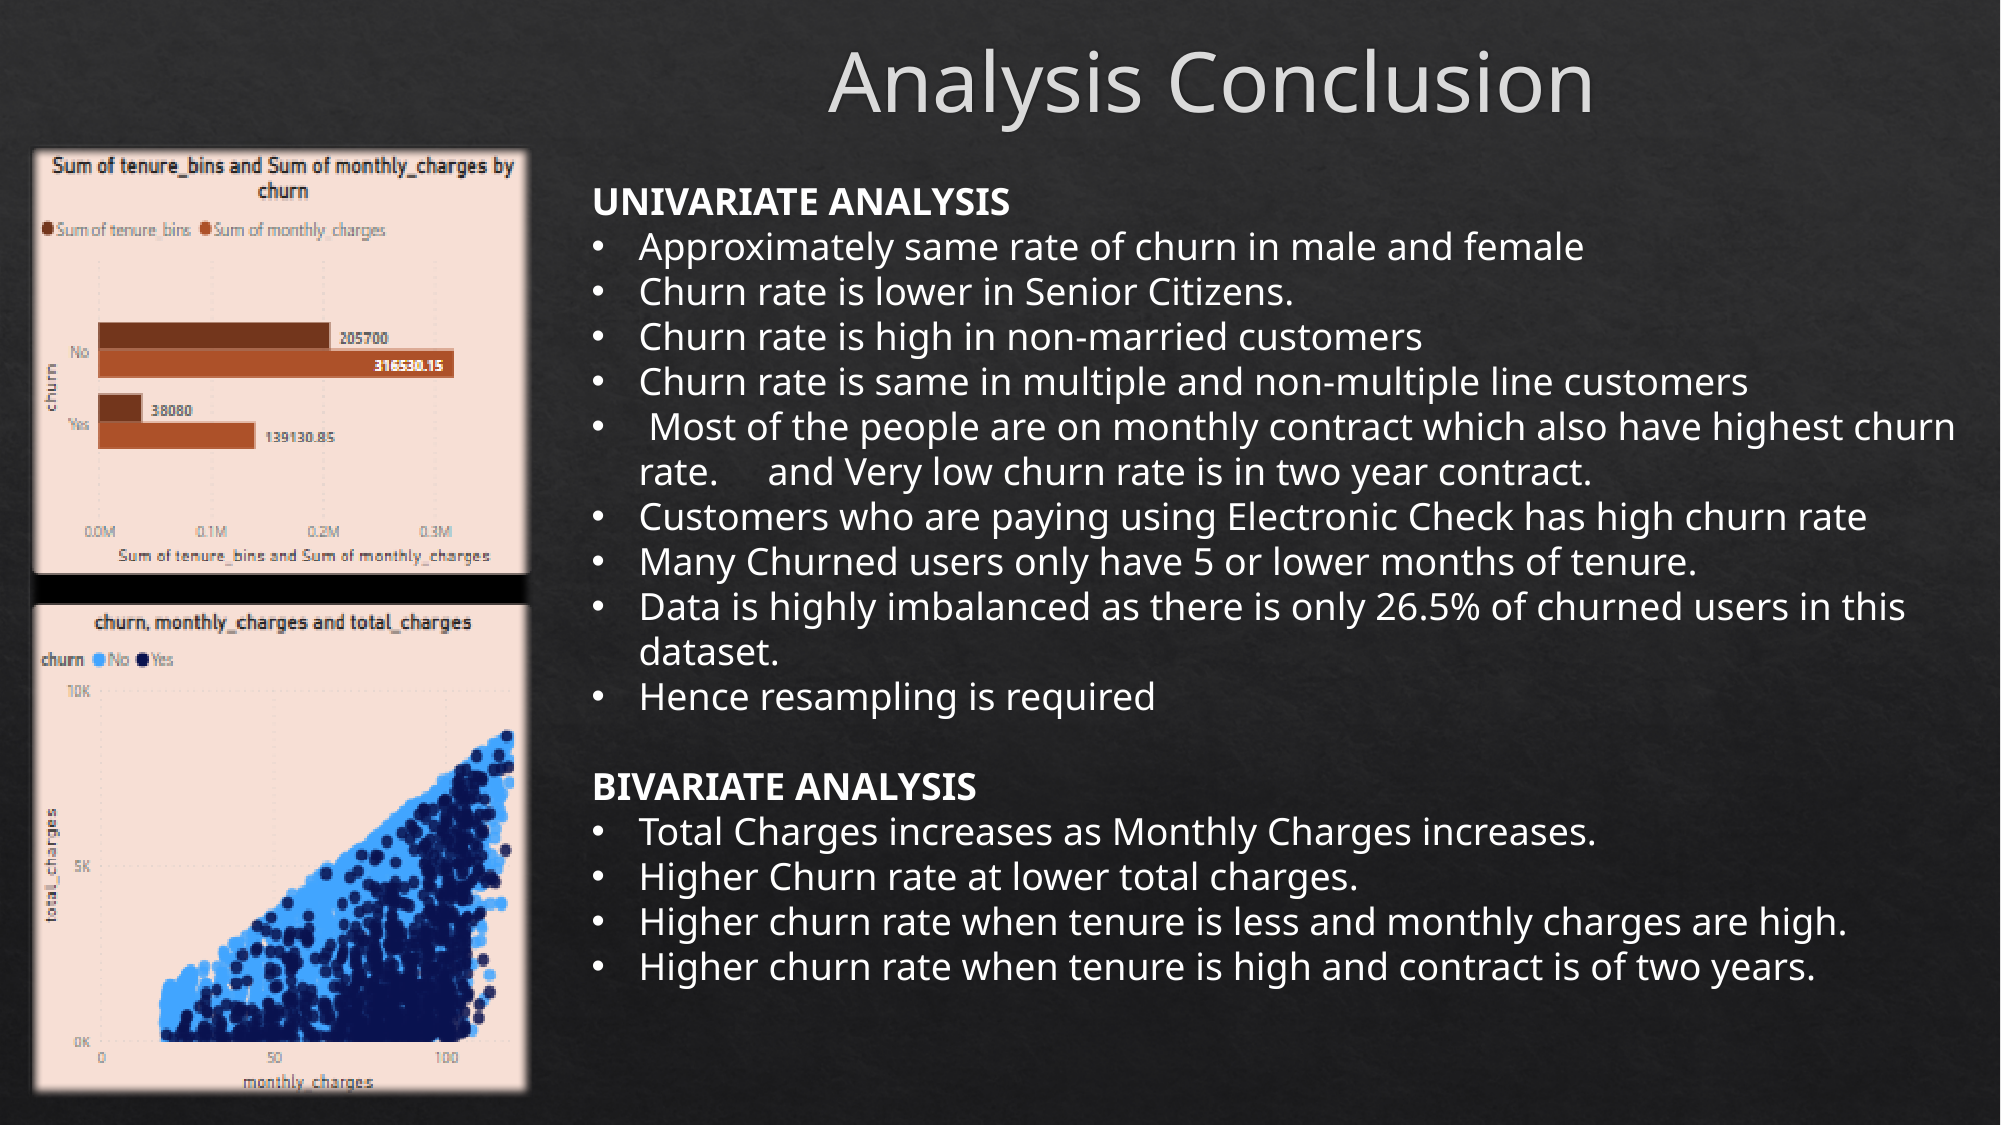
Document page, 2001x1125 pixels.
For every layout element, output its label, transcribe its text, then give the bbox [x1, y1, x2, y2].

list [27, 142, 534, 1098]
title Analysis Conclusion [576, 0, 1850, 160]
text_box UNIVARIATE ANALYSIS Approximately same rate of churn in male and female Churn rate is lower in Senior Citizens. Churn rate is high in non-married customers Churn rate is same in multiple and non-multiple line customers Most of the people are on monthly contract which also have highest churn rate. and Very low churn rate is in two year contract. Customers who are paying using Electronic Check has high churn rate Many Churned users only have 5 or lower months of tenure. Data is highly imbalanced as there is only 26.5% of churned users in this dataset. Hence resampling is required BIVARIATE ANALYSIS Total Charges increases as Monthly Charges increases. Higher Churn rate at lower total charges. Higher churn rate when tenure is less and monthly charges are high. Higher churn rate when tenure is high and contract is of two years. [576, 170, 2000, 996]
